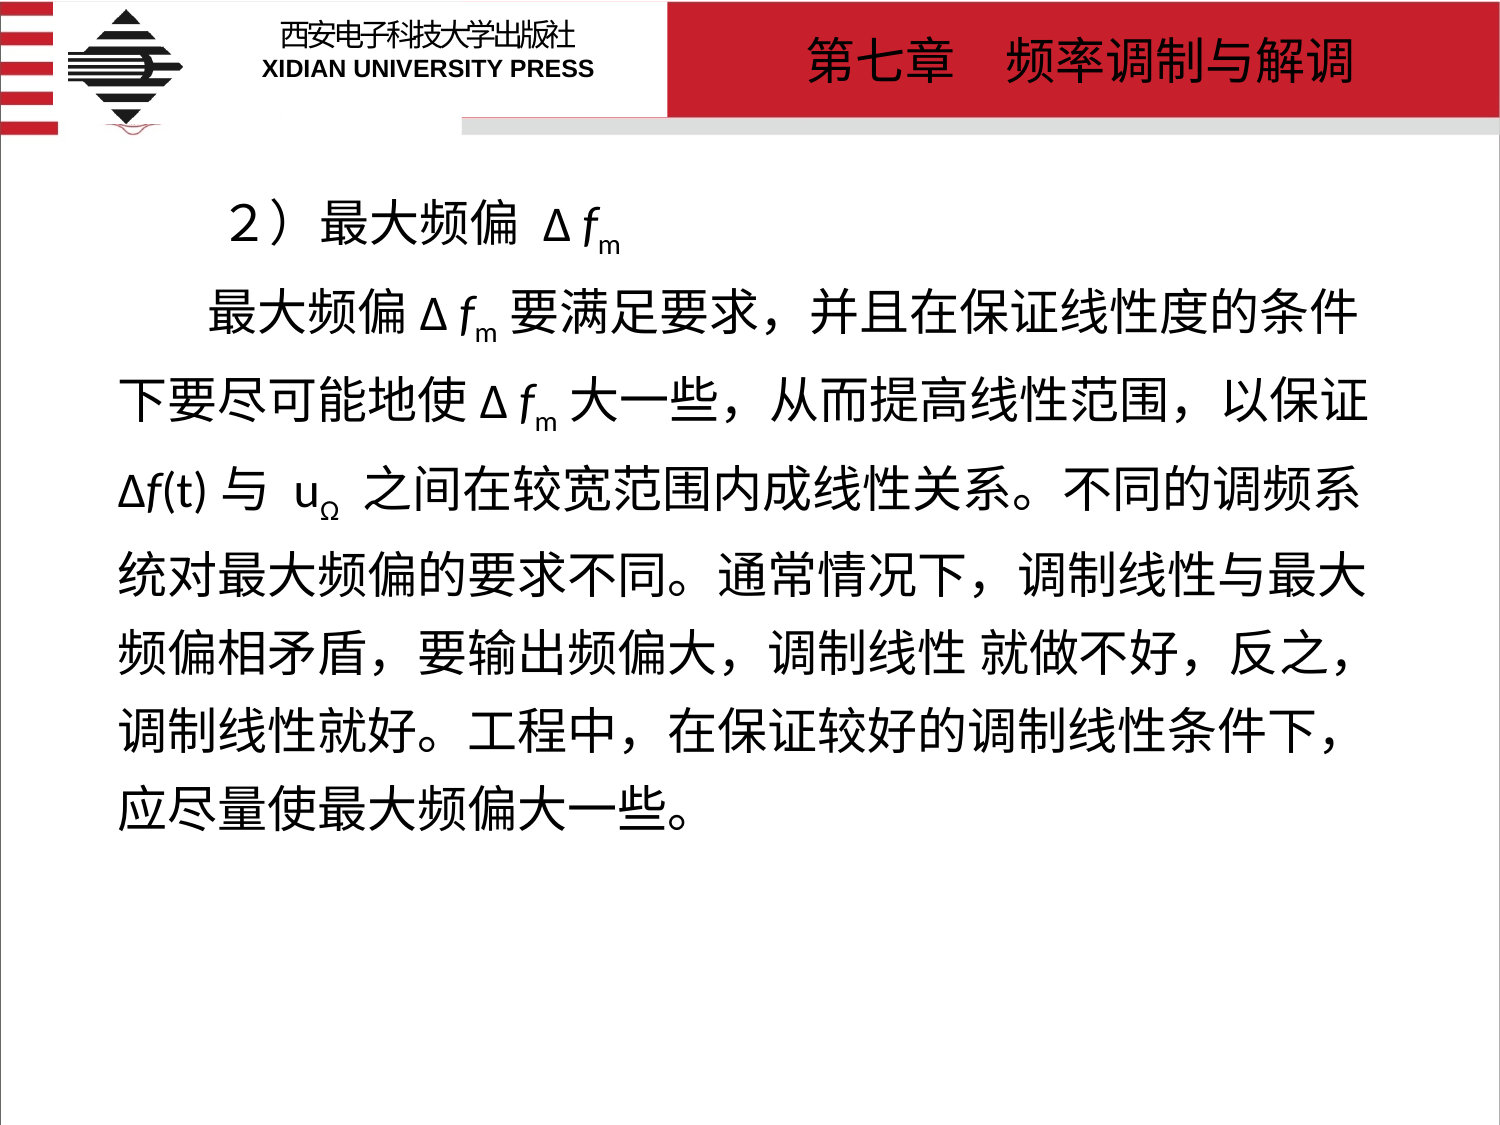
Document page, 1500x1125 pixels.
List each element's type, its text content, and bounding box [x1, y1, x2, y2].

picture [0, 1, 1500, 1125]
title ２）最大频偏 Δ fm 最大频偏Δ fm要满足要求，并且在保证线性度的条件下要尽可能地使Δ fm大一些，从而提高线性范围，以保证 Δf(t)与 uΩ 之间在较宽范围内成线性关系。不同的调频系统对最大频偏的要求不同。通常情况下，调制线性与最大频偏相矛盾，要输出频偏大，调制线性 就做不好，反之，调制线性就好。工程中，在保证较好的调制线性条件下，应尽量使最大频偏大一些。 [103, 163, 1397, 1019]
